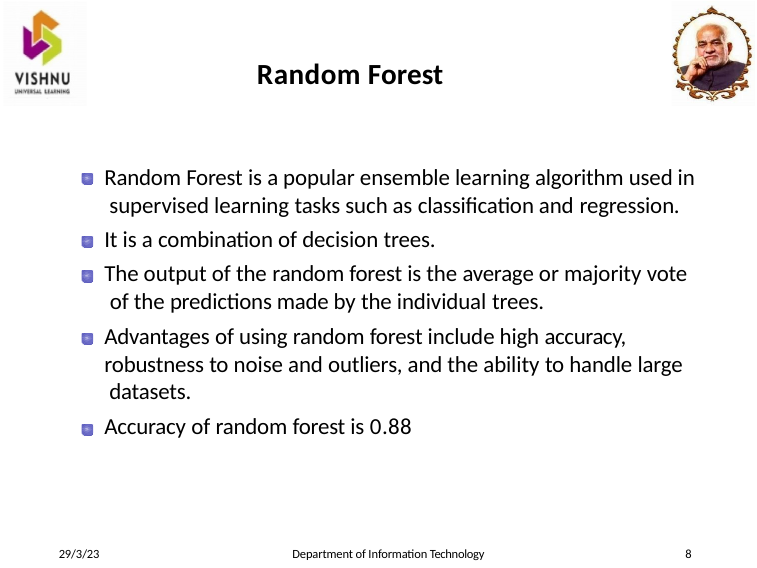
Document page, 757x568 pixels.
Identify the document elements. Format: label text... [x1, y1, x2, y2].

list Random Forest is a popular ensemble learning algorithm used in supervised learning tasks such as classiﬁcation and regression. It is a combination of decision trees. The output of the random forest is the average or majority vote of the predictions made by the individual trees. Advantages of using random forest include high accuracy, robustness to noise and outliers, and the ability to handle large datasets. Accuracy of random forest is 0.88 [57, 160, 699, 477]
slide_number 8 [679, 543, 704, 568]
text_box [81, 424, 94, 436]
text_box [671, 1, 755, 106]
text_box [81, 270, 94, 283]
text_box [81, 333, 94, 345]
picture [3, 1, 87, 106]
slide_number Department of Information Technology [290, 543, 492, 568]
footer 29/3/23 [56, 543, 102, 568]
text_box [81, 236, 94, 248]
title Random Forest [254, 52, 447, 151]
